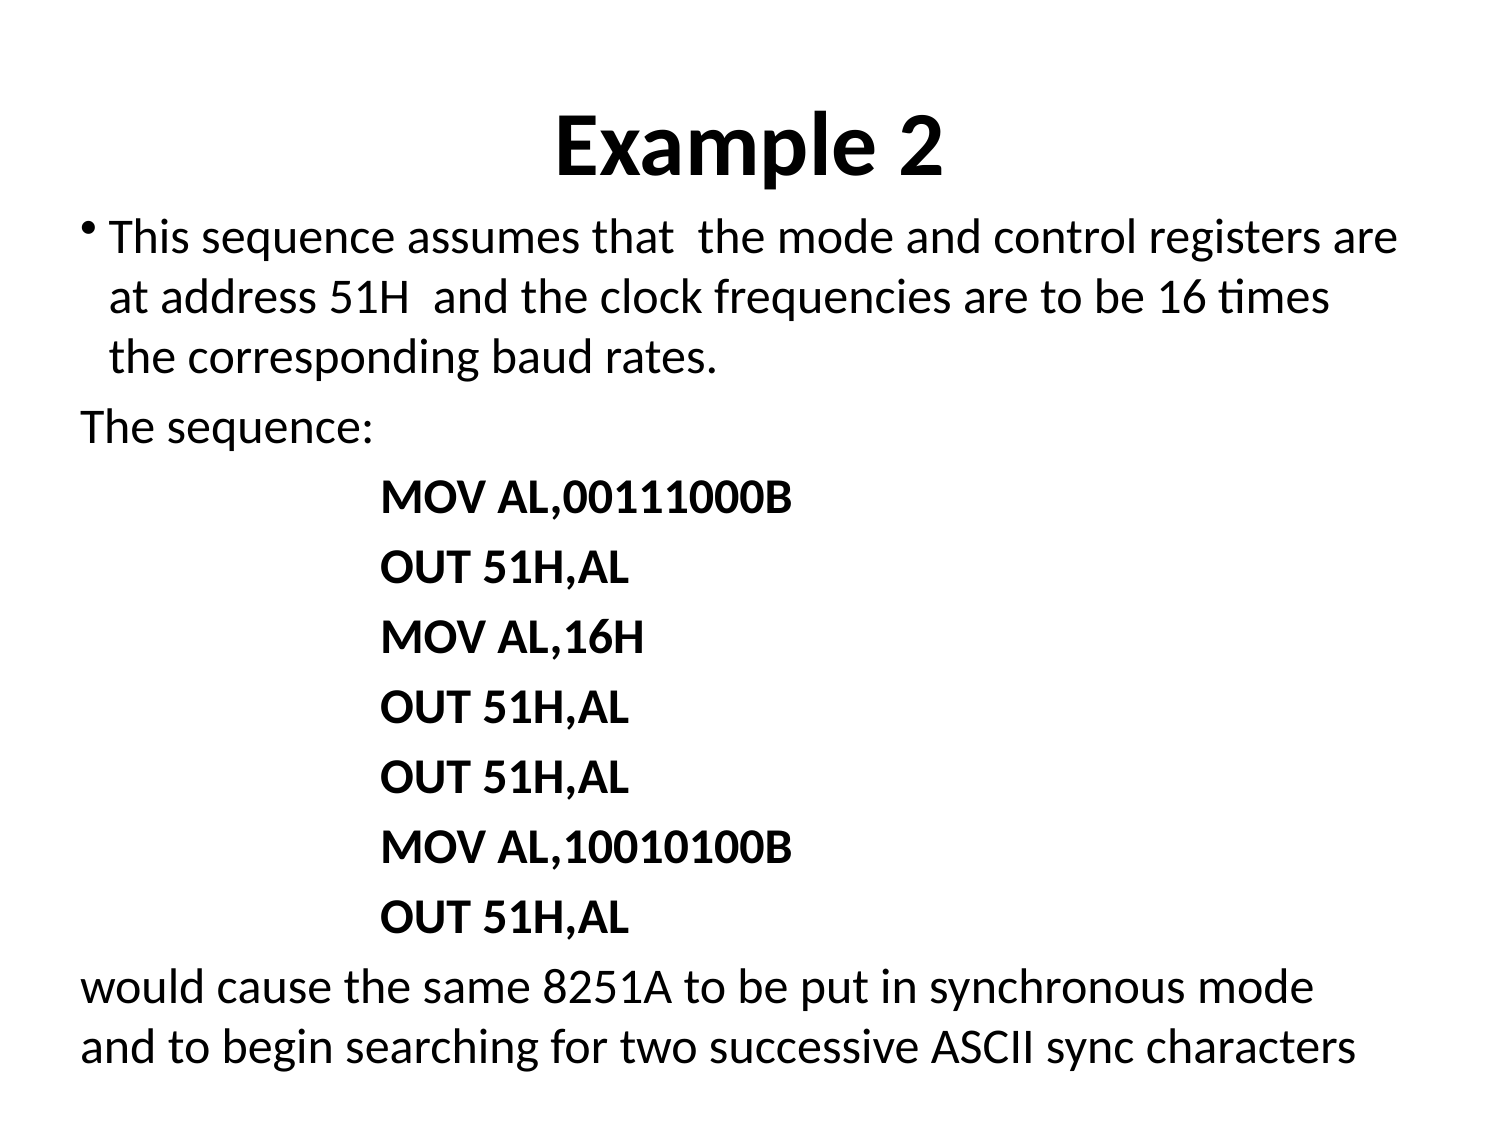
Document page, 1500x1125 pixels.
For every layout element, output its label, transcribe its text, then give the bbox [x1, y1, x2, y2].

title Example 2 [75, 45, 1425, 233]
list This sequence assumes that the mode and control registers are at address 51H and the clock frequencies are to be 16 times the corresponding baud rates. The sequence: MOV AL,00111000B OUT 51H,AL MOV AL,16H OUT 51H,AL OUT 51H,AL MOV AL,10010100B OUT 51H,AL would cause the same 8251A to be put in synchronous mode and to begin searching for two successive ASCII sync characters [64, 196, 1415, 1106]
